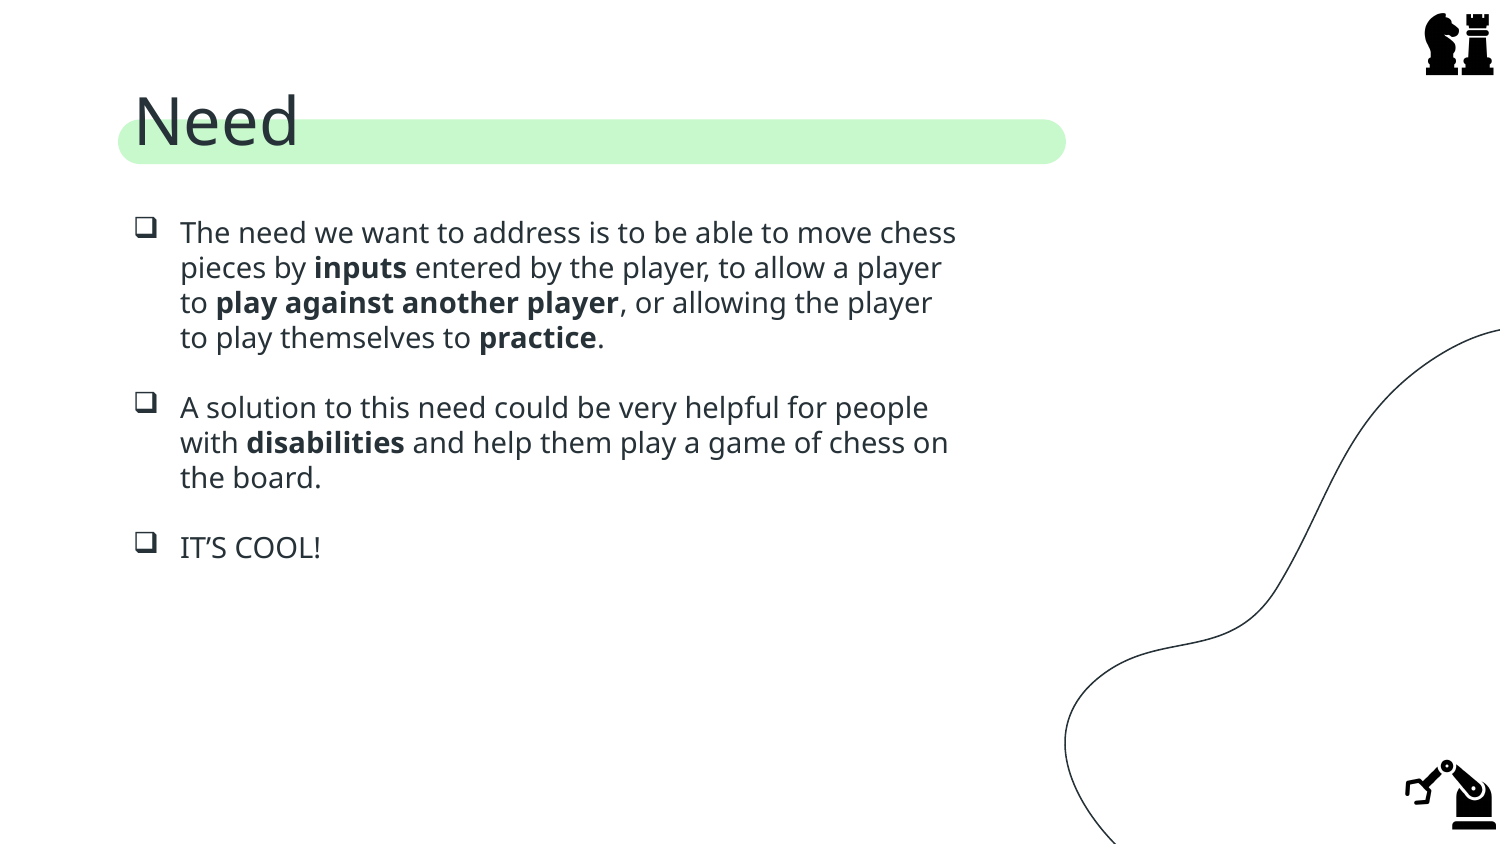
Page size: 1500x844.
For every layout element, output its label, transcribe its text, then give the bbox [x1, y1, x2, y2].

list The need we want to address is to be able to move chess pieces by inputs entered by the player, to allow a player to play against another player, or allowing the player to play themselves to practice. A solution to this need could be very helpful for people with disabilities and help them play a game of chess on the board. IT’S COOL! [118, 199, 980, 767]
picture [1414, 0, 1500, 89]
picture [1401, 744, 1500, 844]
title Need [118, 63, 1382, 165]
